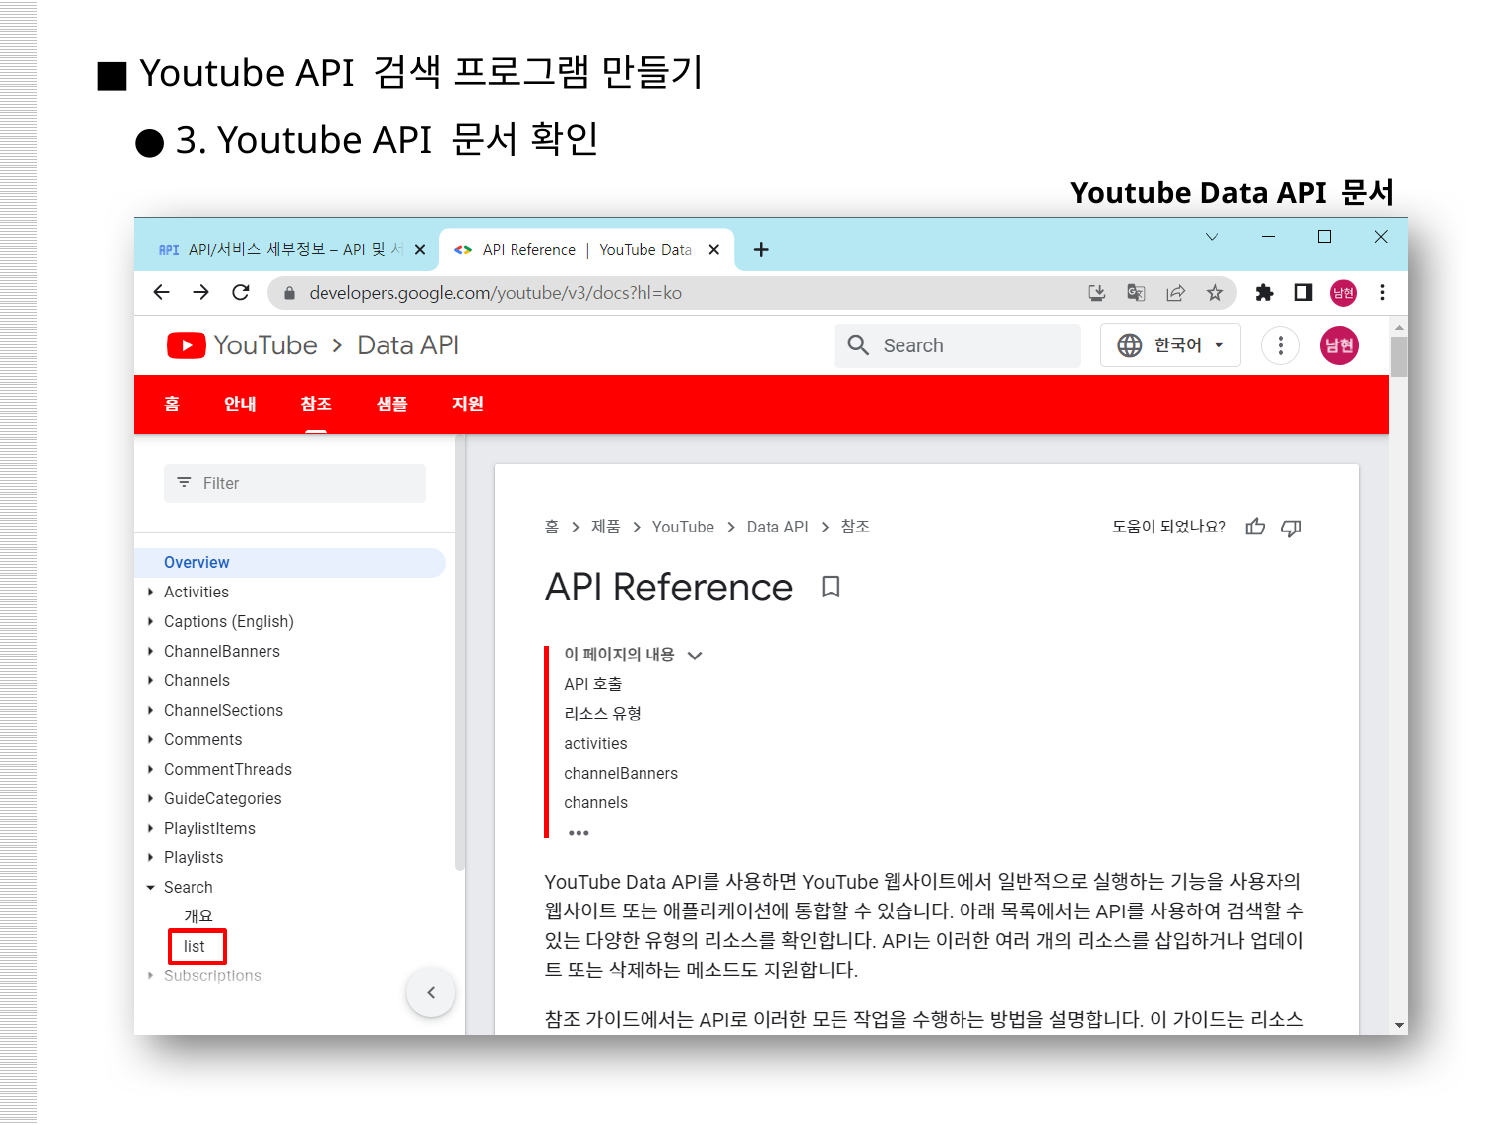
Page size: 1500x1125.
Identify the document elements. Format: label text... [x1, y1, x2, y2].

text_box ■ Youtube API 검색 프로그램 만들기 ● 3. Youtube API 문서 확인 [79, 19, 721, 169]
text_box Youtube Data API 문서 [1055, 167, 1411, 202]
picture [134, 217, 1408, 1036]
